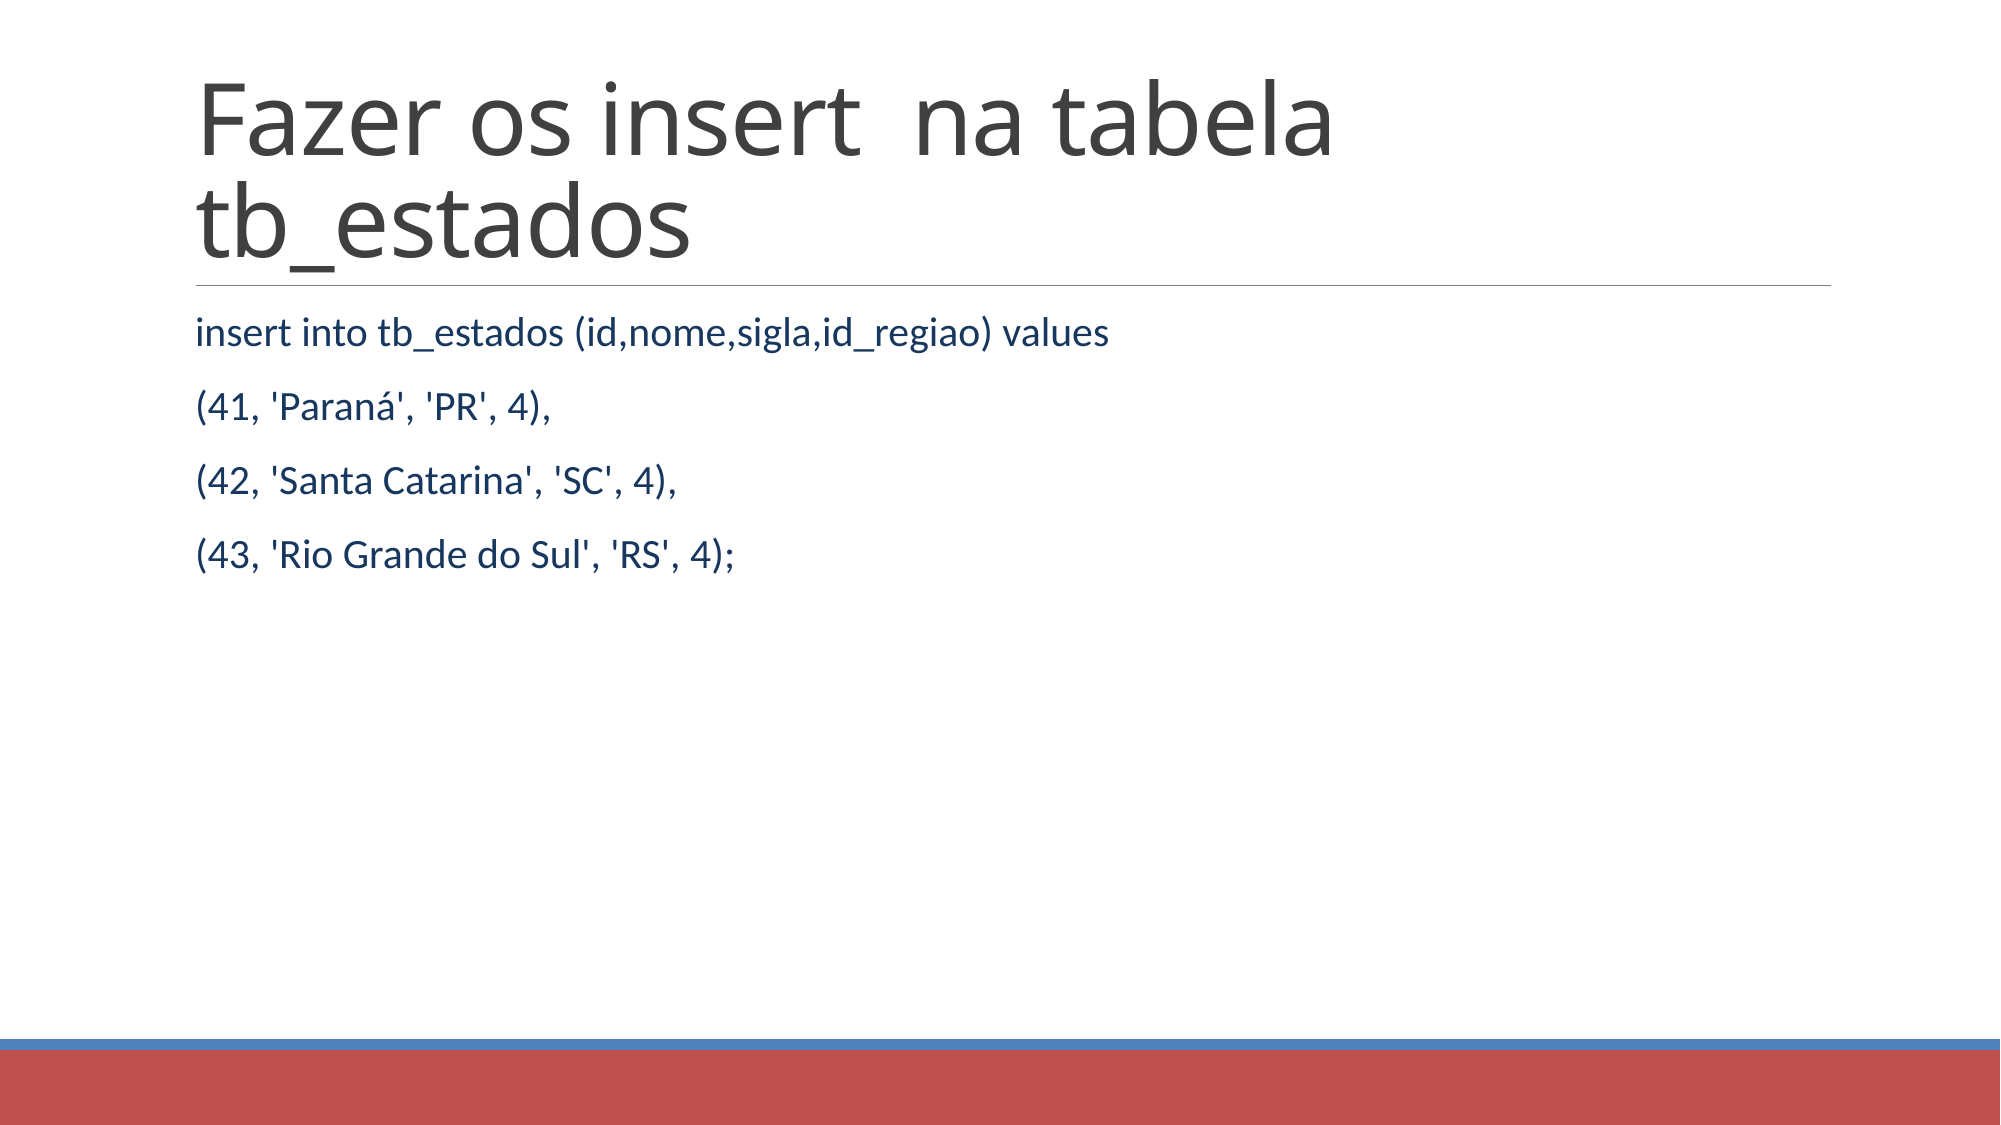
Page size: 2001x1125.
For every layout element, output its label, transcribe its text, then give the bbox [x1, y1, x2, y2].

title Fazer os insert na tabela tb_estados [180, 47, 1830, 285]
list insert into tb_estados (id,nome,sigla,id_regiao) values (41, 'Paraná', 'PR', 4), (42, 'Santa Catarina', 'SC', 4), (43, 'Rio Grande do Sul', 'RS', 4); [180, 302, 1830, 963]
